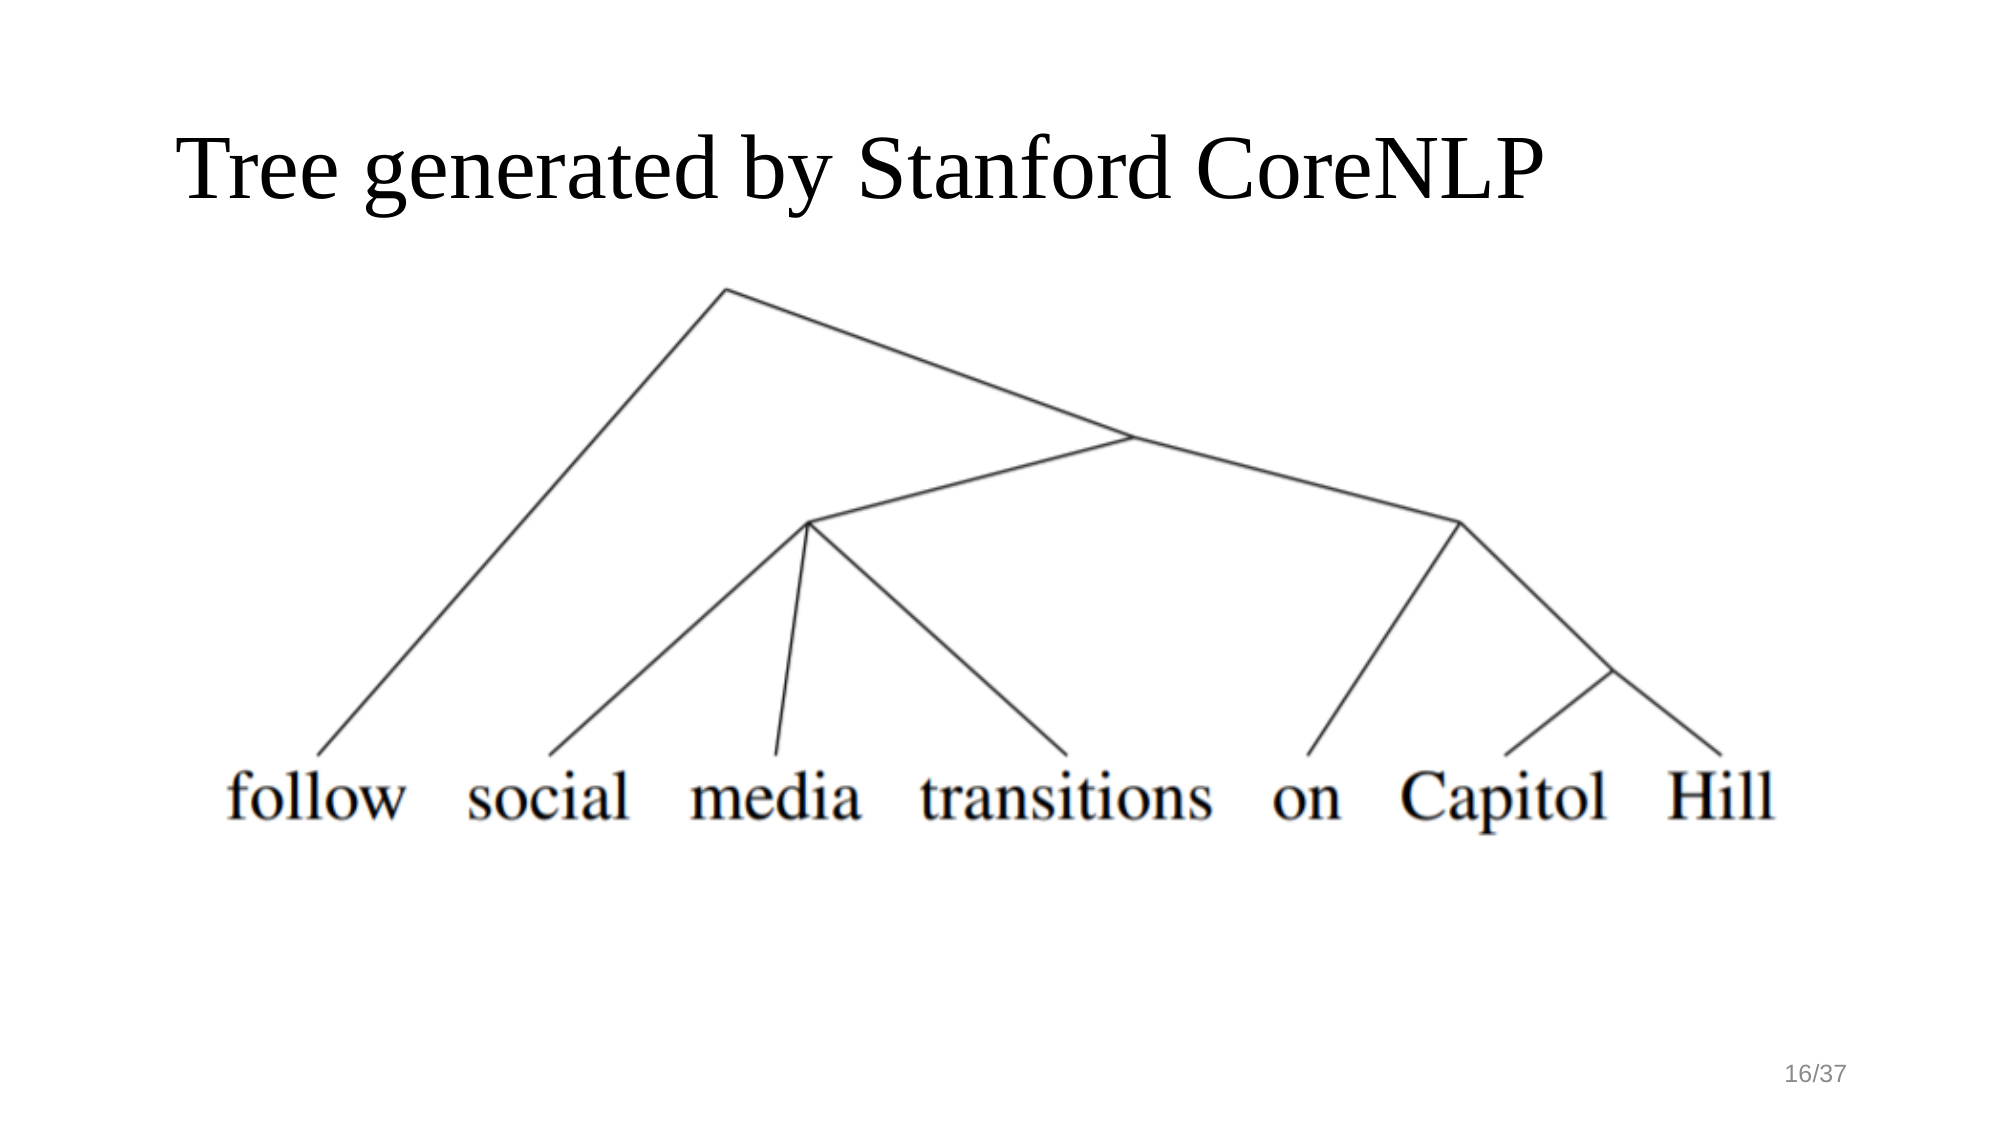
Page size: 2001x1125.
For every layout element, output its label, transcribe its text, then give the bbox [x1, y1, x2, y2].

picture [183, 230, 1817, 895]
slide_number 16/37 [1412, 1042, 1863, 1103]
text_box [137, 632, 1863, 955]
title Tree generated by Stanford CoreNLP [137, 59, 1863, 278]
